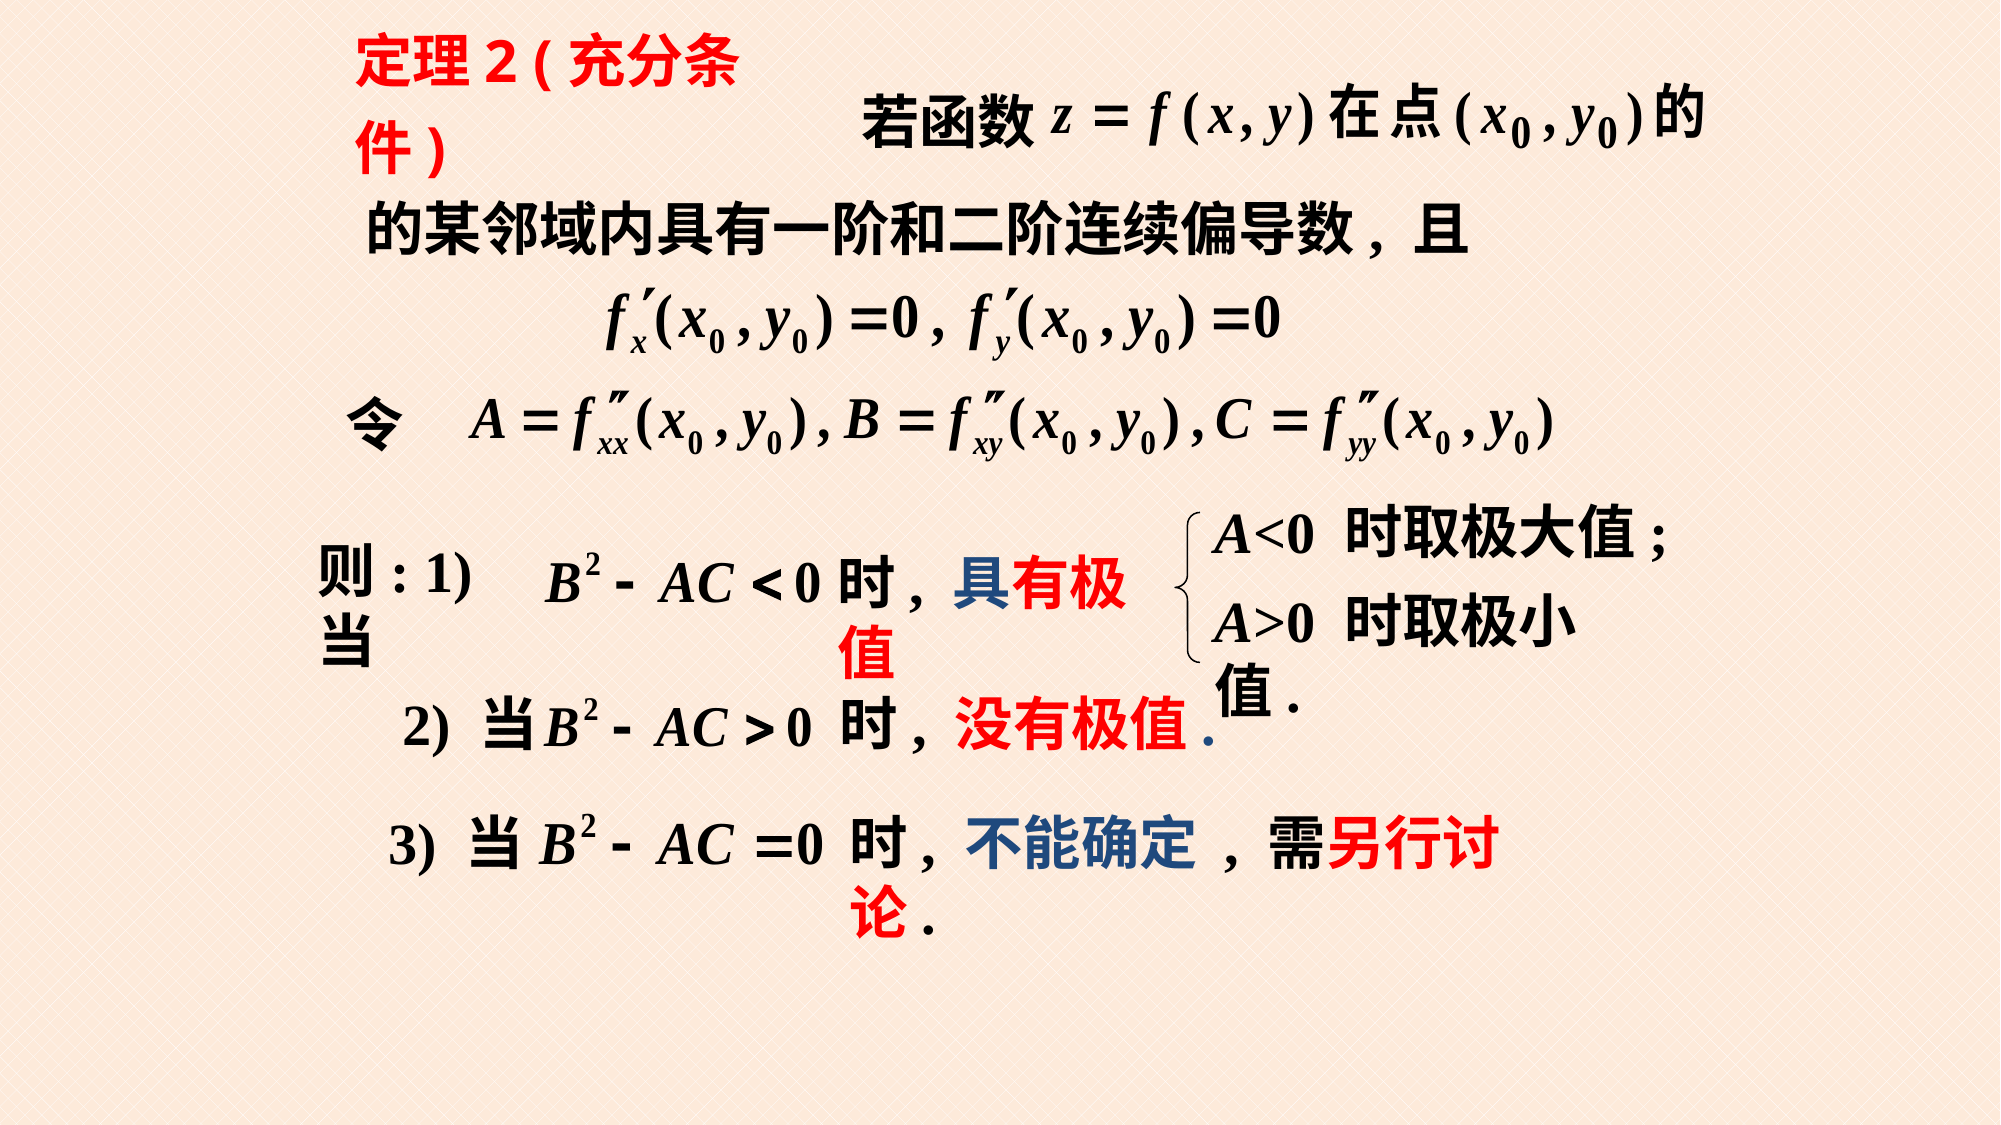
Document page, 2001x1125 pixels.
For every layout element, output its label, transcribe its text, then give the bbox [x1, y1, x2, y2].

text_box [1046, 77, 1710, 154]
text_box 时, 具有极值 [822, 538, 1198, 683]
text_box 若函数 [846, 78, 1052, 163]
text_box 时, 不能确定 , 需另行讨论. [834, 798, 1560, 954]
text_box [534, 537, 833, 618]
text_box [1175, 512, 1201, 663]
text_box A<0 时取极大值; [1199, 487, 1663, 573]
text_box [528, 798, 835, 880]
text_box A>0 时取极小值. [1199, 577, 1650, 732]
text_box 则: 1) 当 [303, 527, 560, 682]
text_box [586, 274, 1292, 374]
title 定理2 (充分条件) [339, 48, 836, 161]
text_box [534, 684, 824, 762]
text_box 令 [330, 380, 456, 466]
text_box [459, 378, 1562, 473]
text_box 2) 当 [387, 679, 575, 765]
text_box 的某邻域内具有一阶和二阶连续偏导数, 且 [350, 184, 1501, 270]
text_box 时, 没有极值. [825, 679, 1225, 765]
text_box 3) 当 [373, 798, 527, 884]
